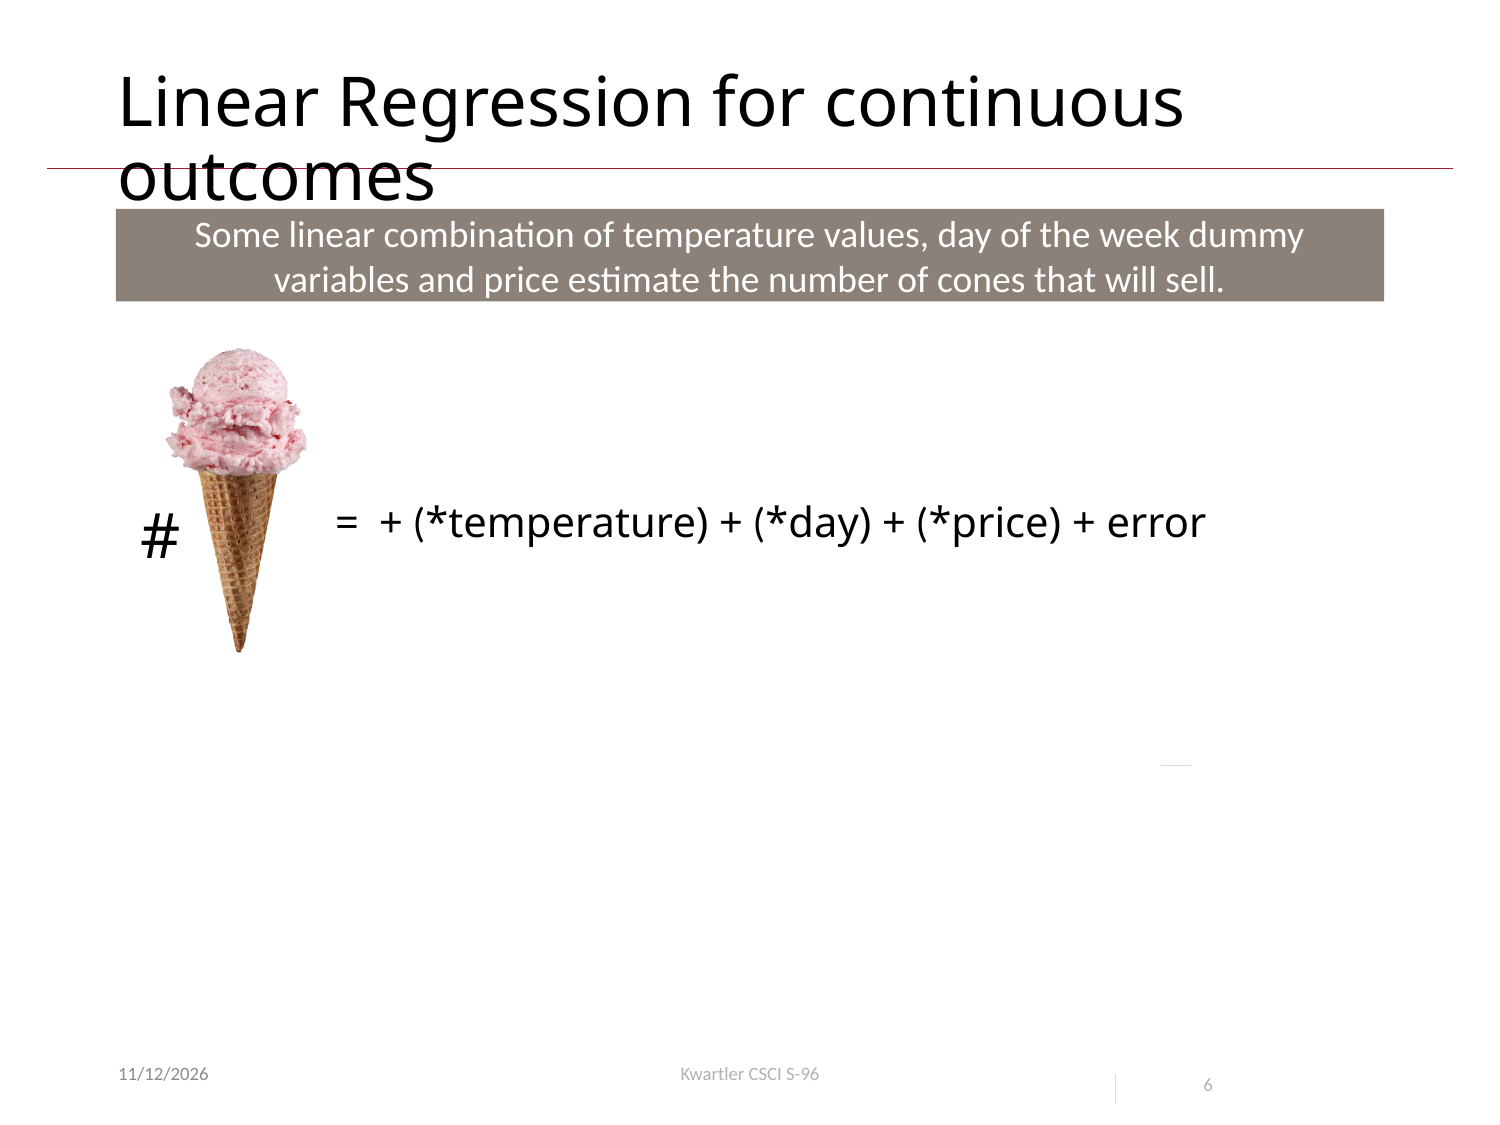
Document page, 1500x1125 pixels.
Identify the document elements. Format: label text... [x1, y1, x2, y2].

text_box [125, 344, 1389, 654]
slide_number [103, 1042, 441, 1103]
title Linear Regression for continuous outcomes [103, 59, 1397, 157]
text_box Some linear combination of temperature values, day of the week dummy variables and price estimate the number of cones that will sell. [115, 208, 1385, 302]
slide_number 6 [1188, 1042, 1330, 1103]
footer Kwartler CSCI S-96 [496, 1042, 1004, 1103]
